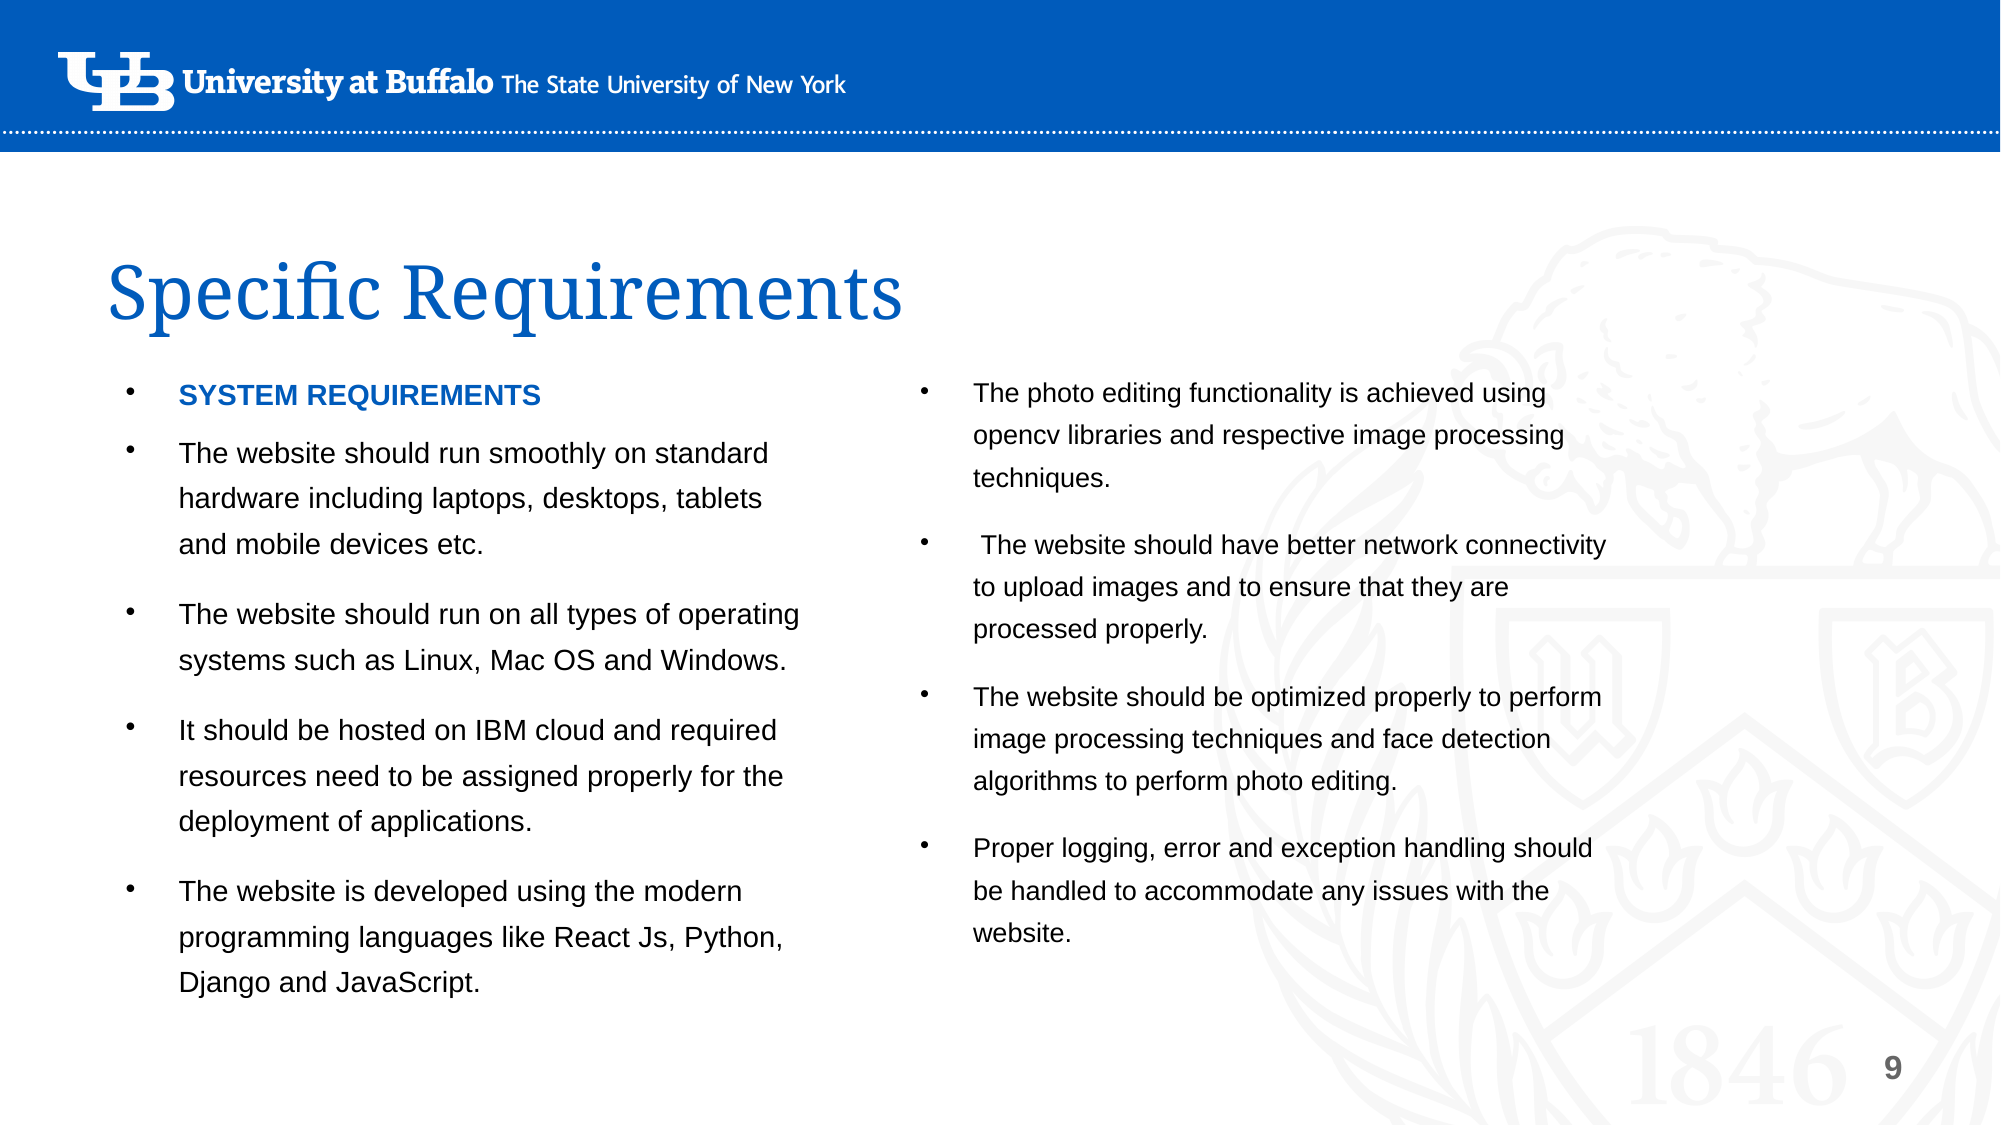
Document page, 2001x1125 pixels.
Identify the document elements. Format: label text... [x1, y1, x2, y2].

text_box The photo editing functionality is achieved using opencv libraries and respective image processing techniques. The website should have better network connectivity to upload images and to ensure that they are processed properly. The website should be optimized properly to perform image processing techniques and face detection algorithms to perform photo editing. Proper logging, error and exception handling should be handled to accommodate any issues with the website. [887, 358, 1626, 1007]
text_box System Requirements The website should run smoothly on standard hardware including laptops, desktops, tablets and mobile devices etc. The website should run on all types of operating systems such as Linux, Mac OS and Windows. It should be hosted on IBM cloud and required resources need to be assigned properly for the deployment of applications. The website is developed using the modern programming languages like React Js, Python, Django and JavaScript. [93, 358, 832, 1007]
picture [0, 0, 2001, 1125]
text_box Specific Requirements [92, 246, 1818, 343]
text_box 9 [1242, 1036, 1918, 1097]
